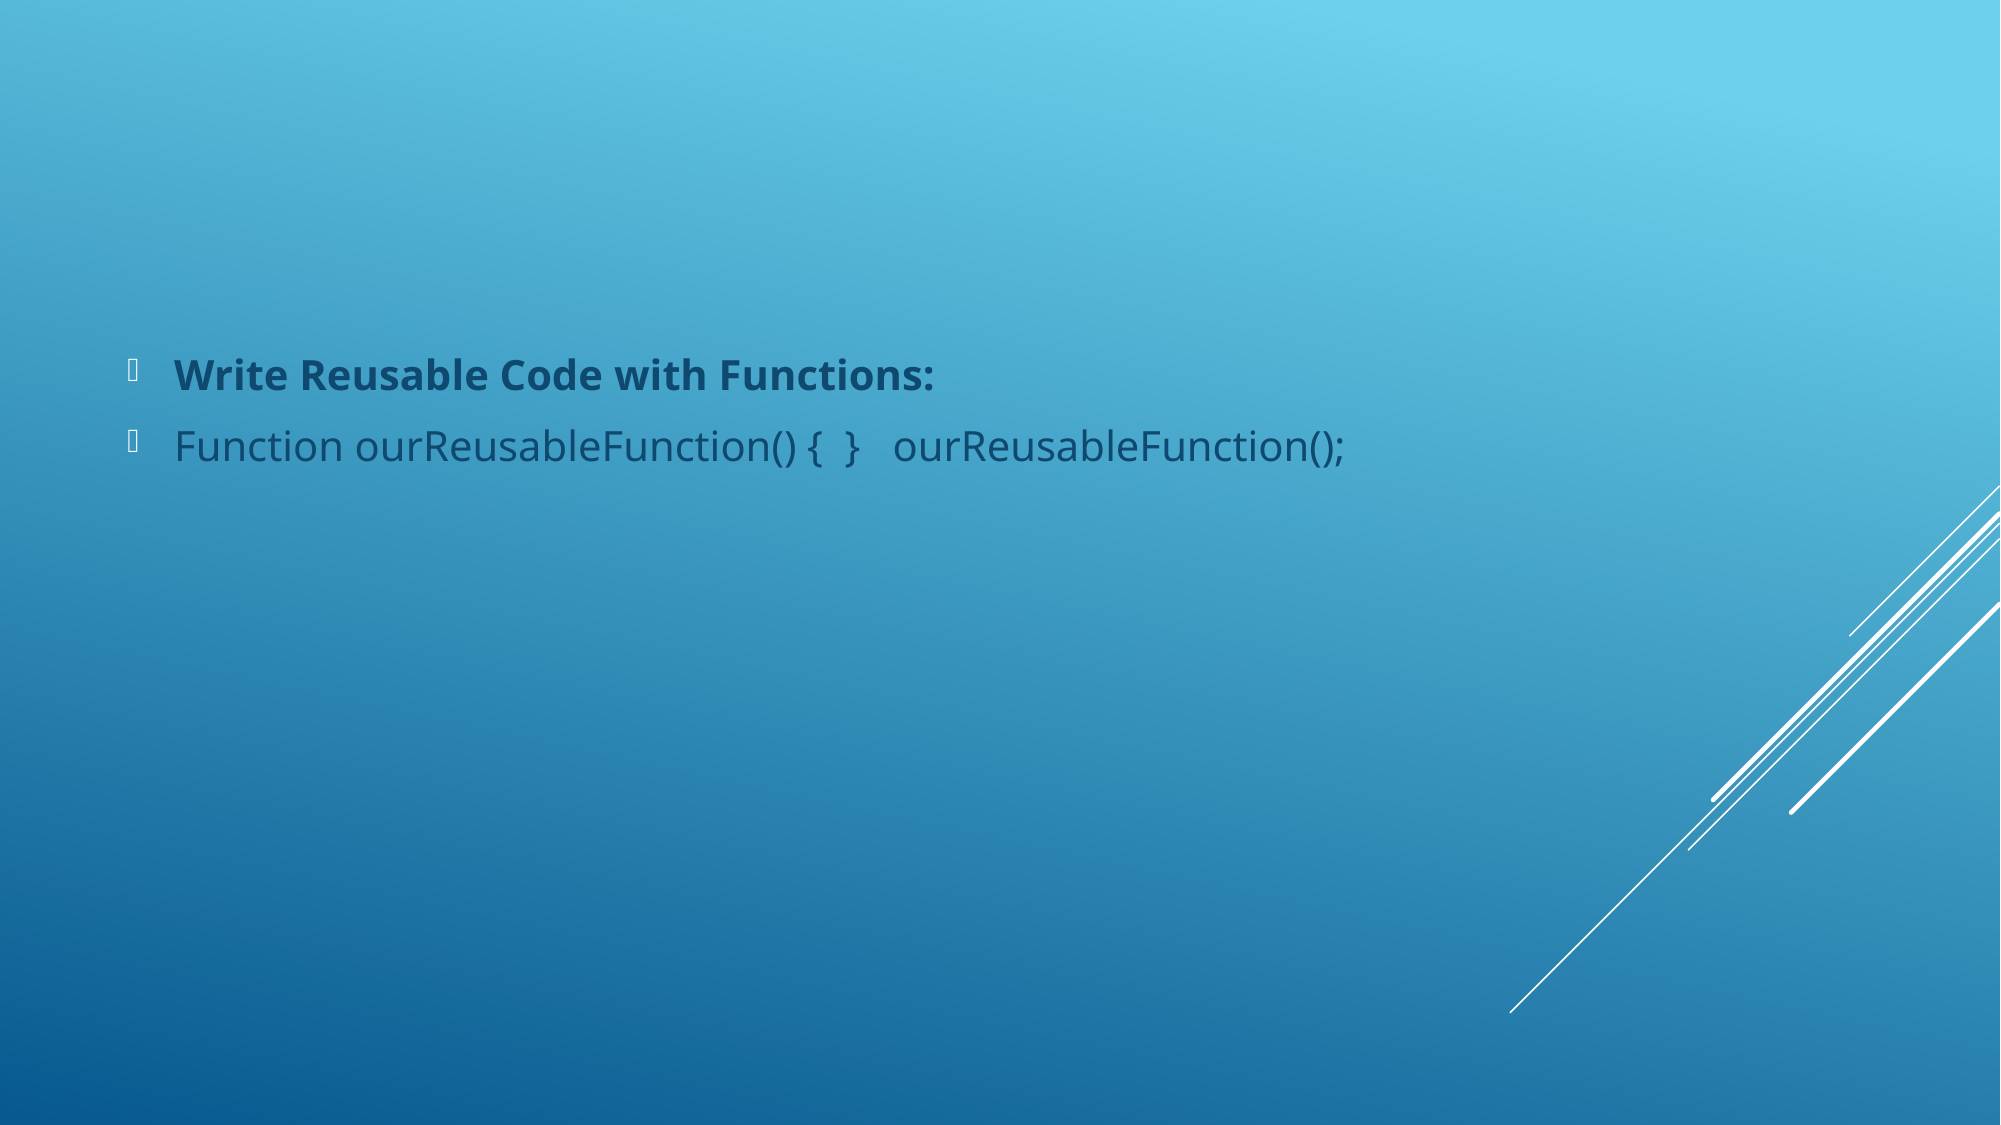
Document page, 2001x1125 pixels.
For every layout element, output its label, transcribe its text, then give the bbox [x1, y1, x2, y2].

list Write Reusable Code with Functions: Function ourReusableFunction() { } ourReusableFunction(); [112, 112, 1513, 706]
